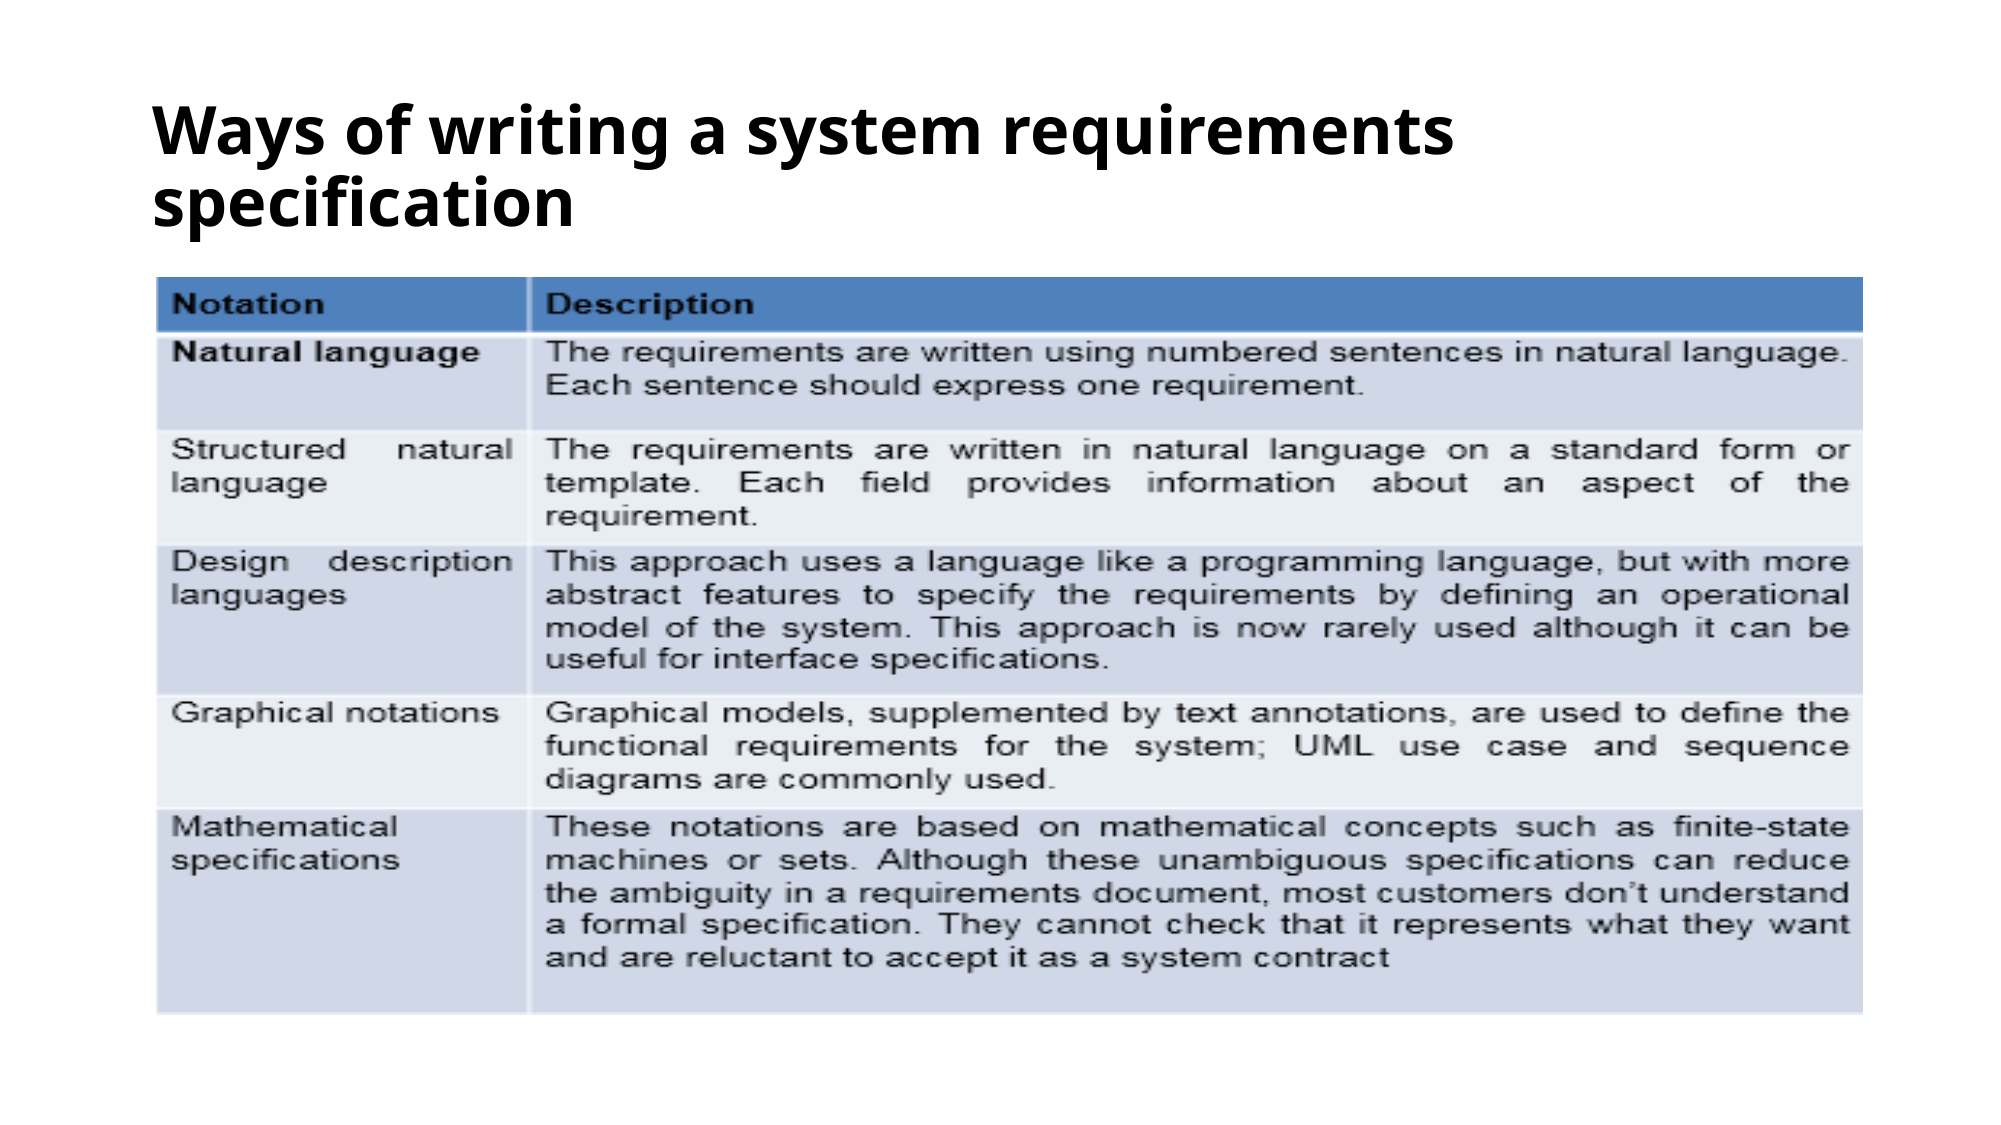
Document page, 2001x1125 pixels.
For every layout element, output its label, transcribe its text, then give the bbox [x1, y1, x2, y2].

title Ways of writing a system requirements specification [137, 59, 1863, 278]
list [156, 277, 1863, 1015]
